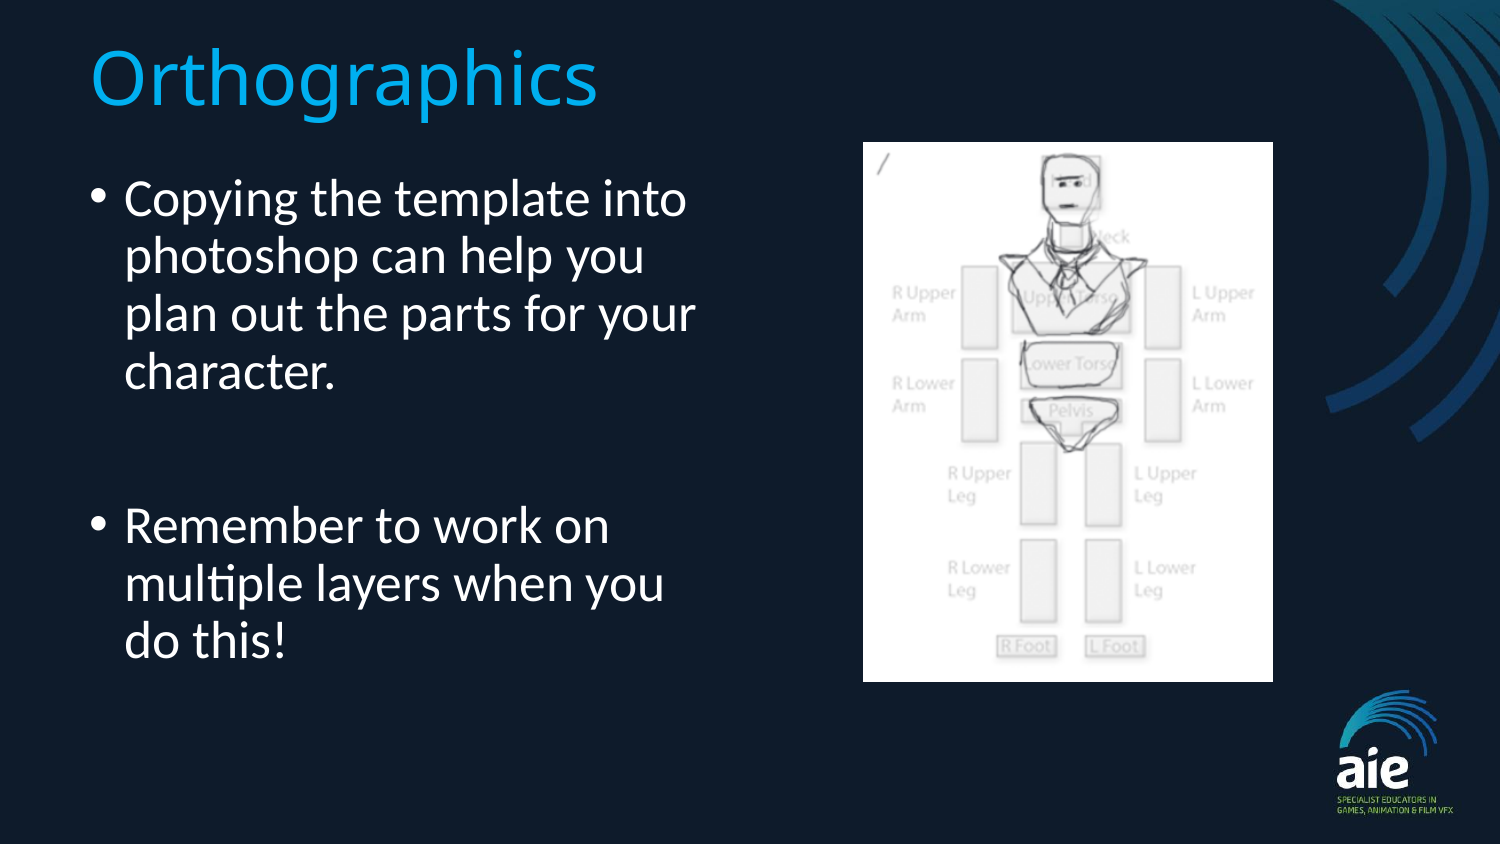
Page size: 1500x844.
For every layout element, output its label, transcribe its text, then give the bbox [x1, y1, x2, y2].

picture [0, 0, 1500, 844]
text_box Orthographics [75, 33, 1425, 175]
text_box Copying the template into photoshop can help you plan out the parts for your character. Remember to work on multiple layers when you do this! [74, 162, 733, 682]
